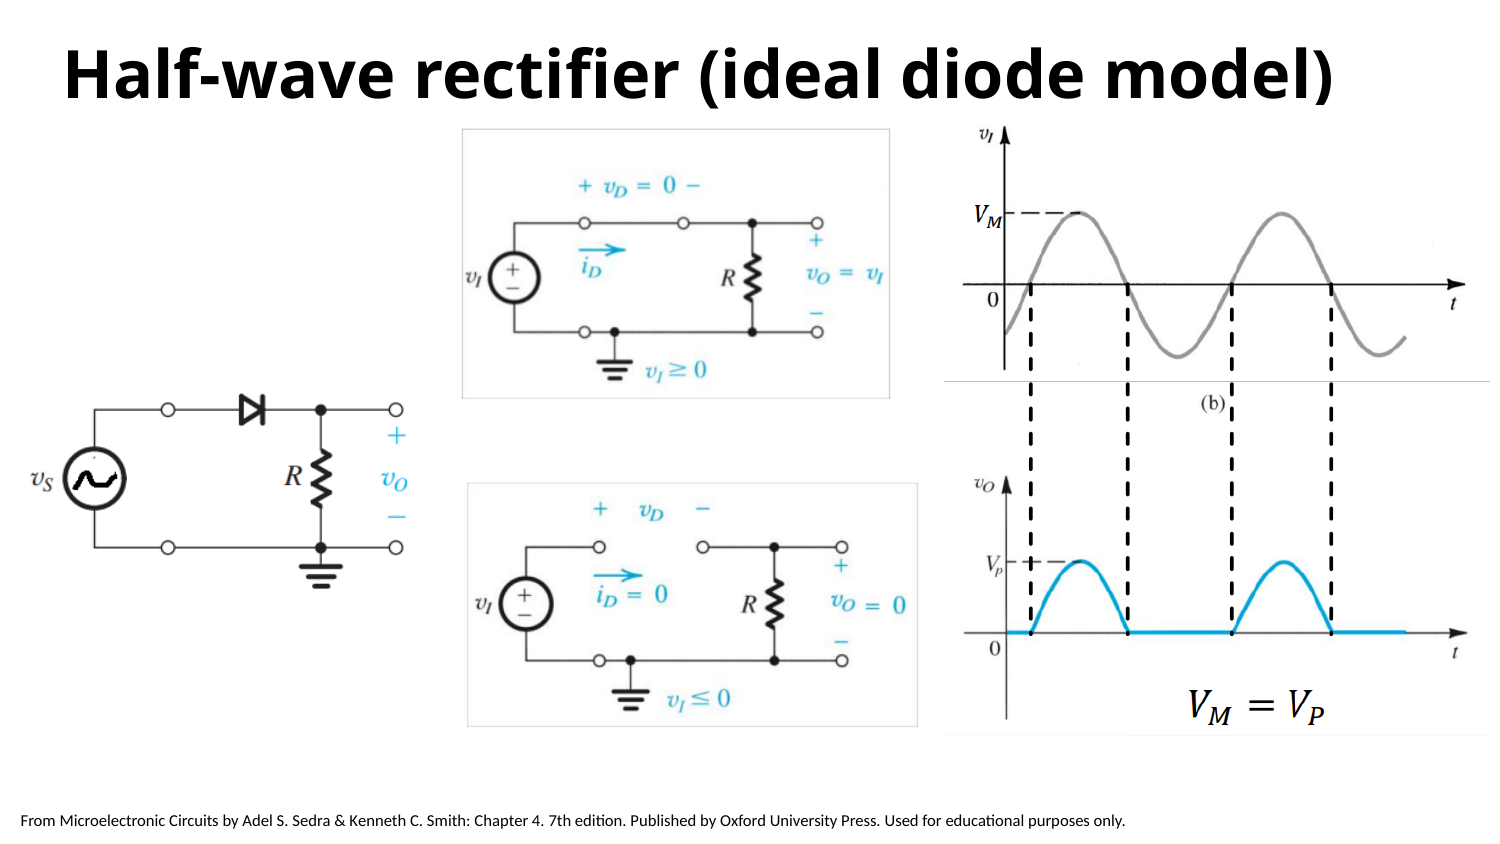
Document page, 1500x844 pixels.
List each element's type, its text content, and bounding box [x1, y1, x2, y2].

picture [20, 378, 434, 619]
text_box From Microelectronic Circuits by Adel S. Sedra & Kenneth C. Smith: Chapter 4. 7th edition. Published by Oxford University Press. Used for educational purposes only. [5, 802, 1494, 838]
picture [944, 104, 1490, 741]
picture [449, 441, 937, 746]
text_box Half-wave rectifier (ideal diode model) [62, 41, 1400, 113]
picture [449, 112, 901, 417]
